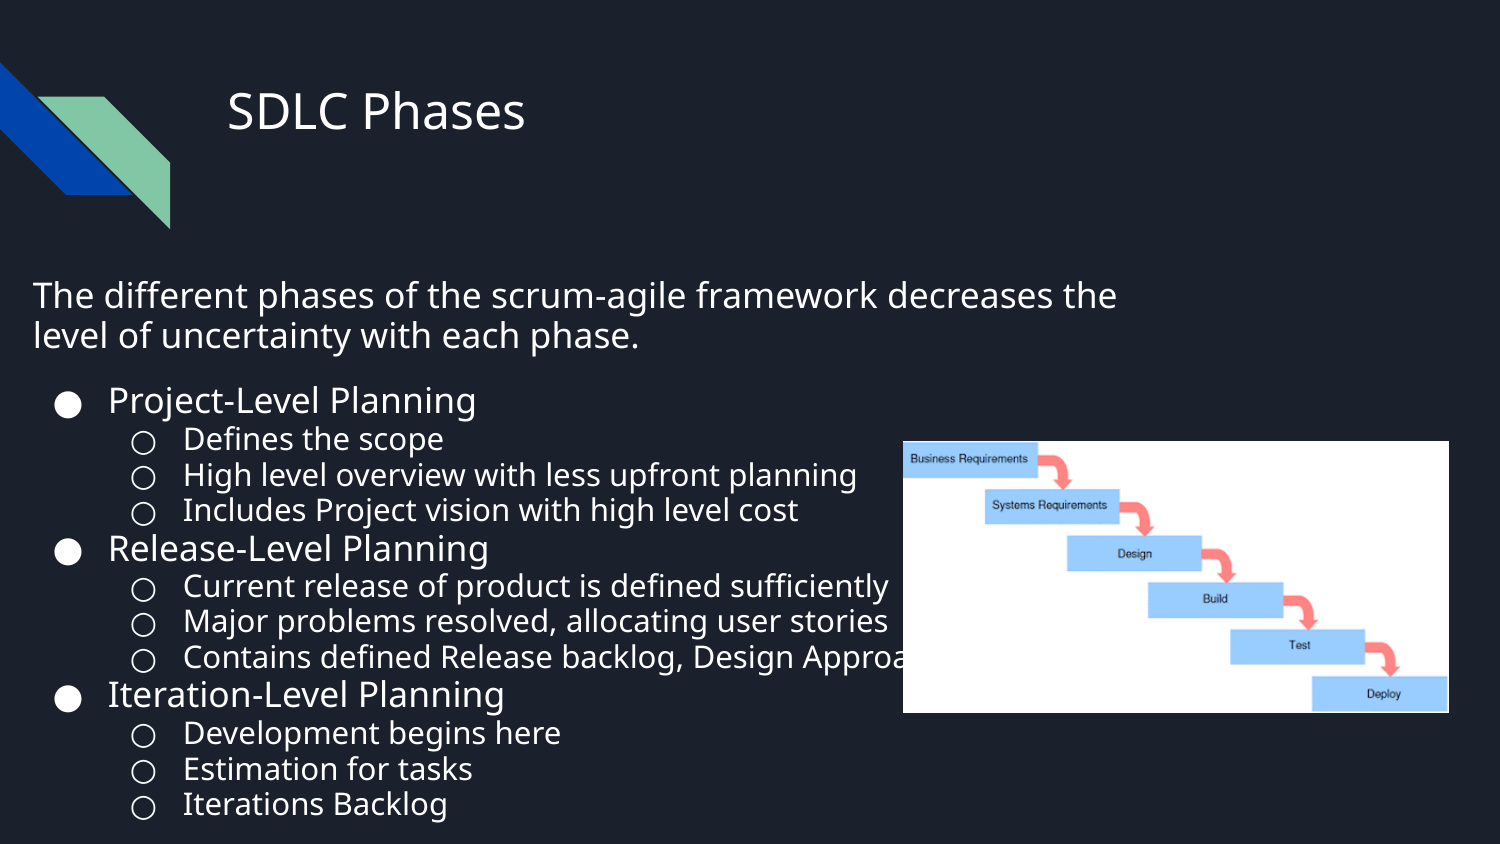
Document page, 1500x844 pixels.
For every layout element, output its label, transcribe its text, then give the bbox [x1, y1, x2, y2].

picture [902, 441, 1449, 714]
list The different phases of the scrum-agile framework decreases the level of uncertainty with each phase. Project-Level Planning Defines the scope High level overview with less upfront planning Includes Project vision with high level cost Release-Level Planning Current release of product is defined sufficiently Major problems resolved, allocating user stories Contains defined Release backlog, Design Approach Iteration-Level Planning Development begins here Estimation for tasks Iterations Backlog [18, 260, 1173, 739]
title SDLC Phases [212, 64, 1368, 215]
